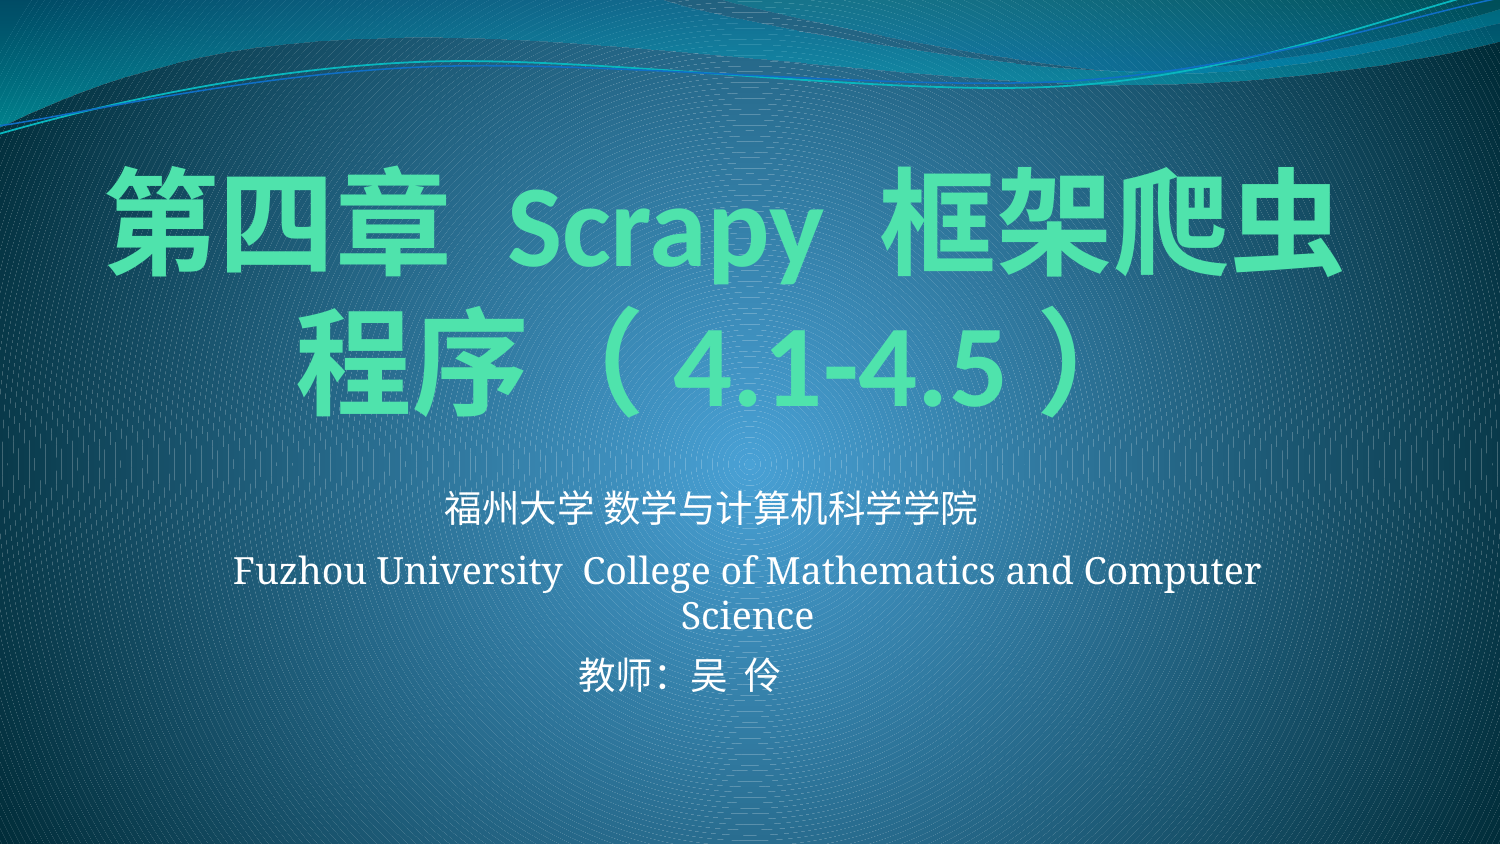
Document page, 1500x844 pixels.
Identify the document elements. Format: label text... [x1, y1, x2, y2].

text_box Fuzhou University College of Mathematics and Computer Science [182, 539, 1313, 644]
text_box 教师：吴 伶 [563, 644, 869, 705]
text_box 福州大学 数学与计算机科学学院 [371, 477, 1052, 538]
title 第四章 Scrapy 框架爬虫程序（4.1-4.5） [86, 261, 1362, 430]
